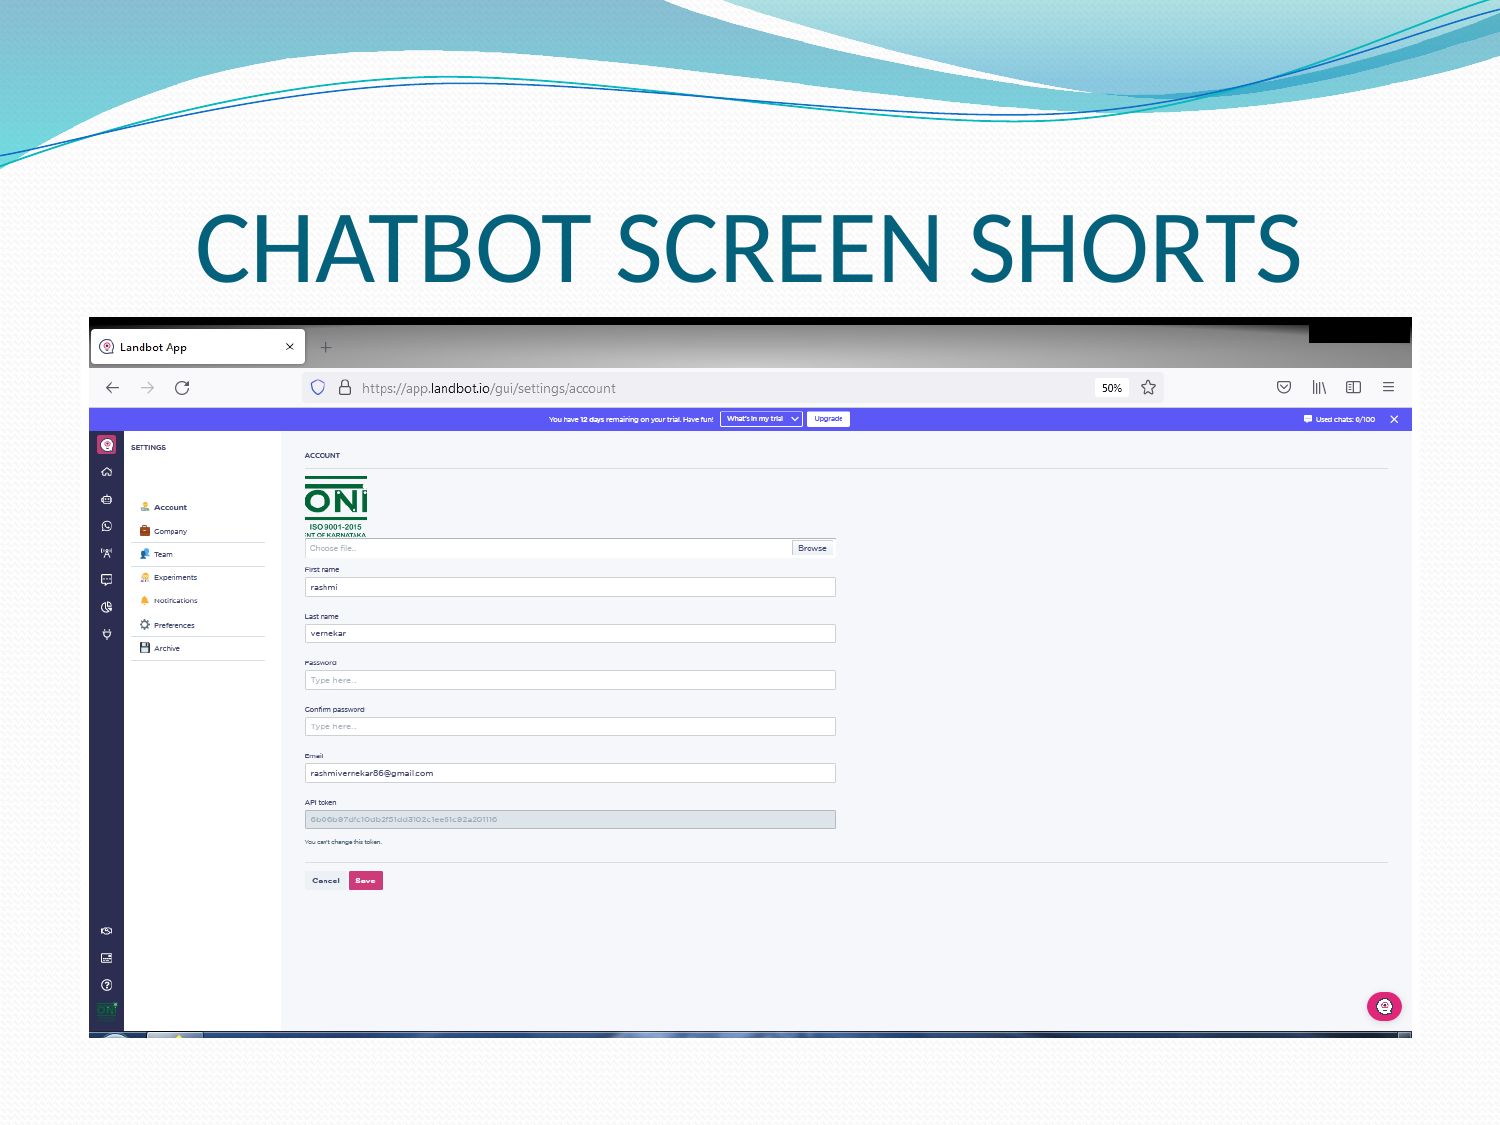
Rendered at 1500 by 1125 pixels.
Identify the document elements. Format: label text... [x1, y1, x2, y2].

title CHATBOT SCREEN SHORTS [75, 115, 1425, 303]
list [80, 317, 1420, 1038]
